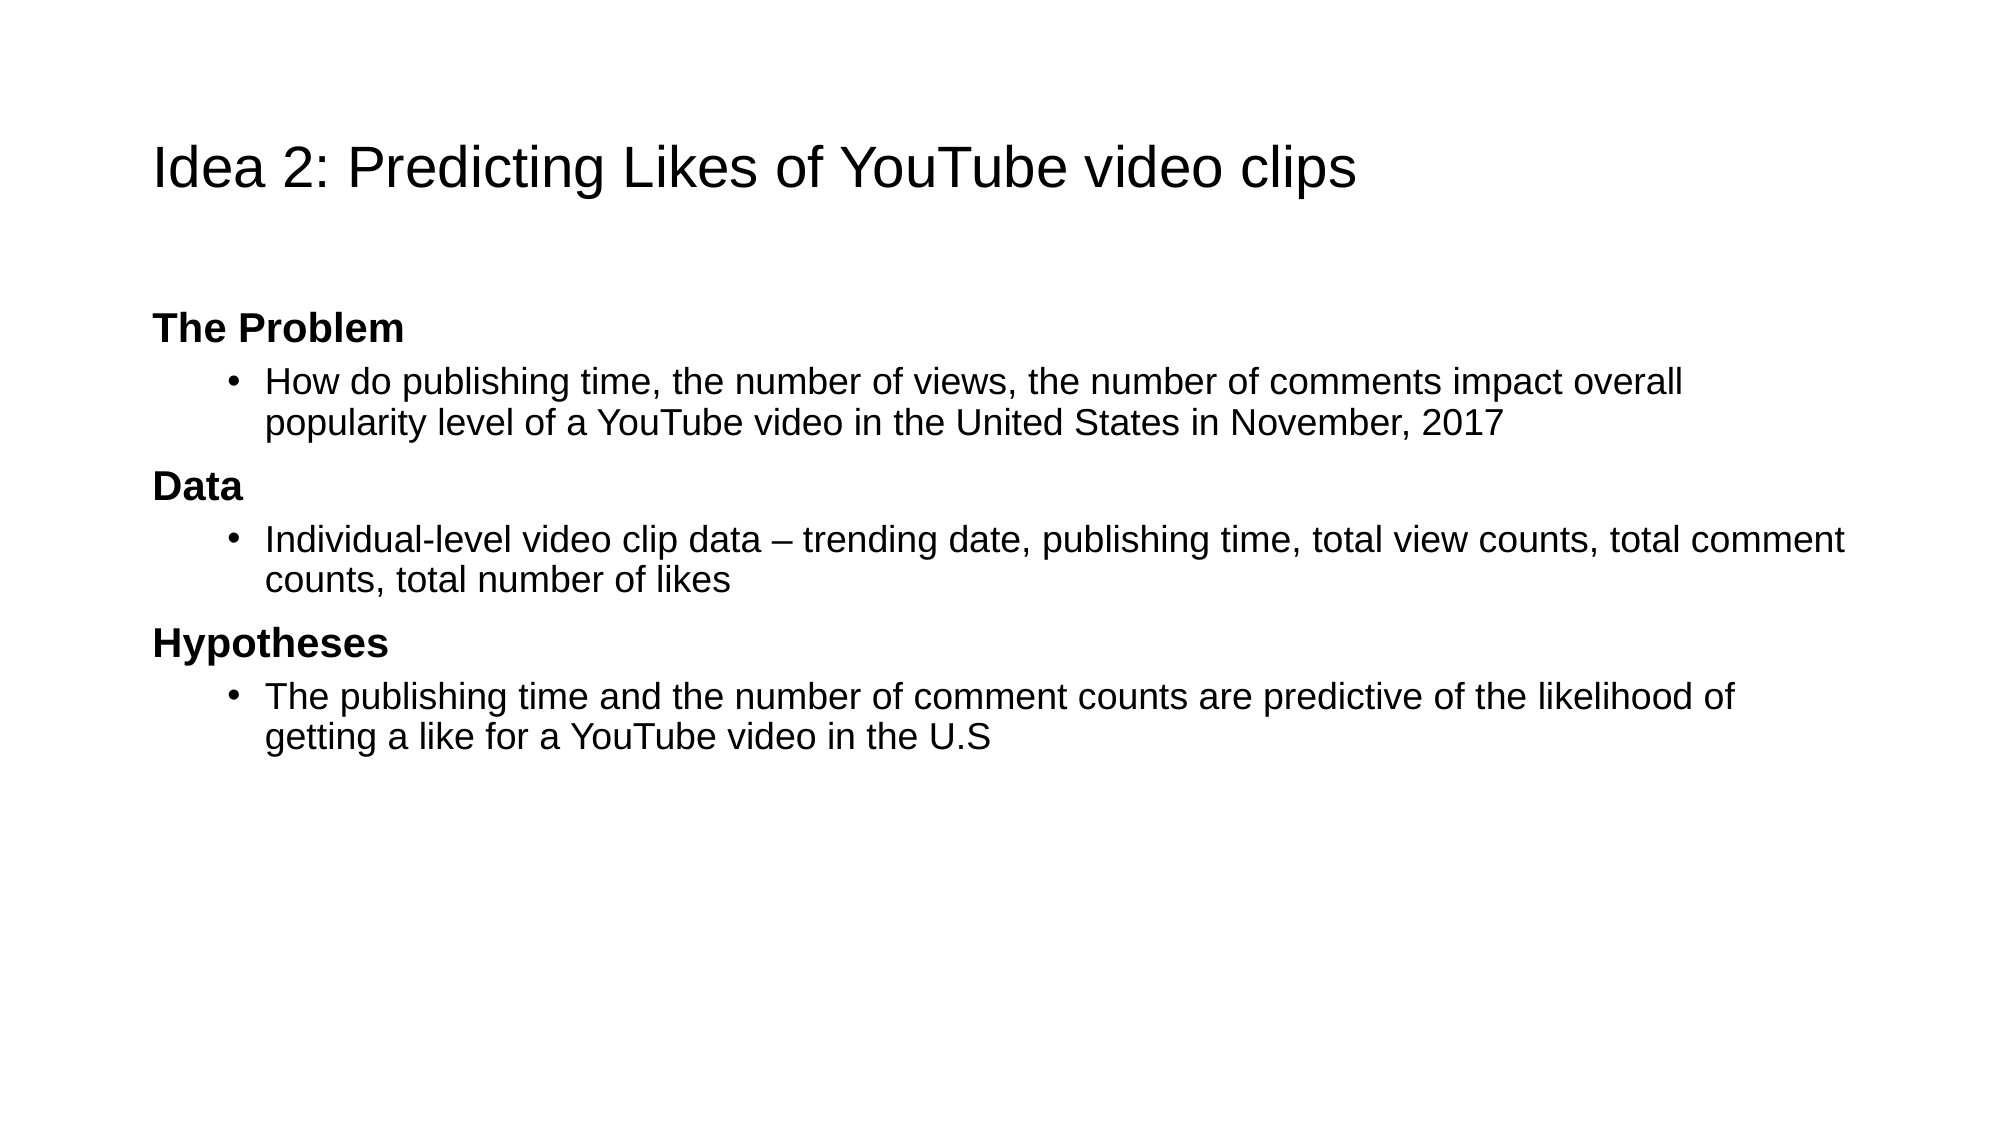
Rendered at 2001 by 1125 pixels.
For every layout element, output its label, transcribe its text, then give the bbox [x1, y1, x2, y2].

title Idea 2: Predicting Likes of YouTube video clips [137, 59, 1863, 278]
list The Problem How do publishing time, the number of views, the number of comments impact overall popularity level of a YouTube video in the United States in November, 2017 Data Individual-level video clip data – trending date, publishing time, total view counts, total comment counts, total number of likes Hypotheses The publishing time and the number of comment counts are predictive of the likelihood of getting a like for a YouTube video in the U.S [137, 299, 1863, 1014]
